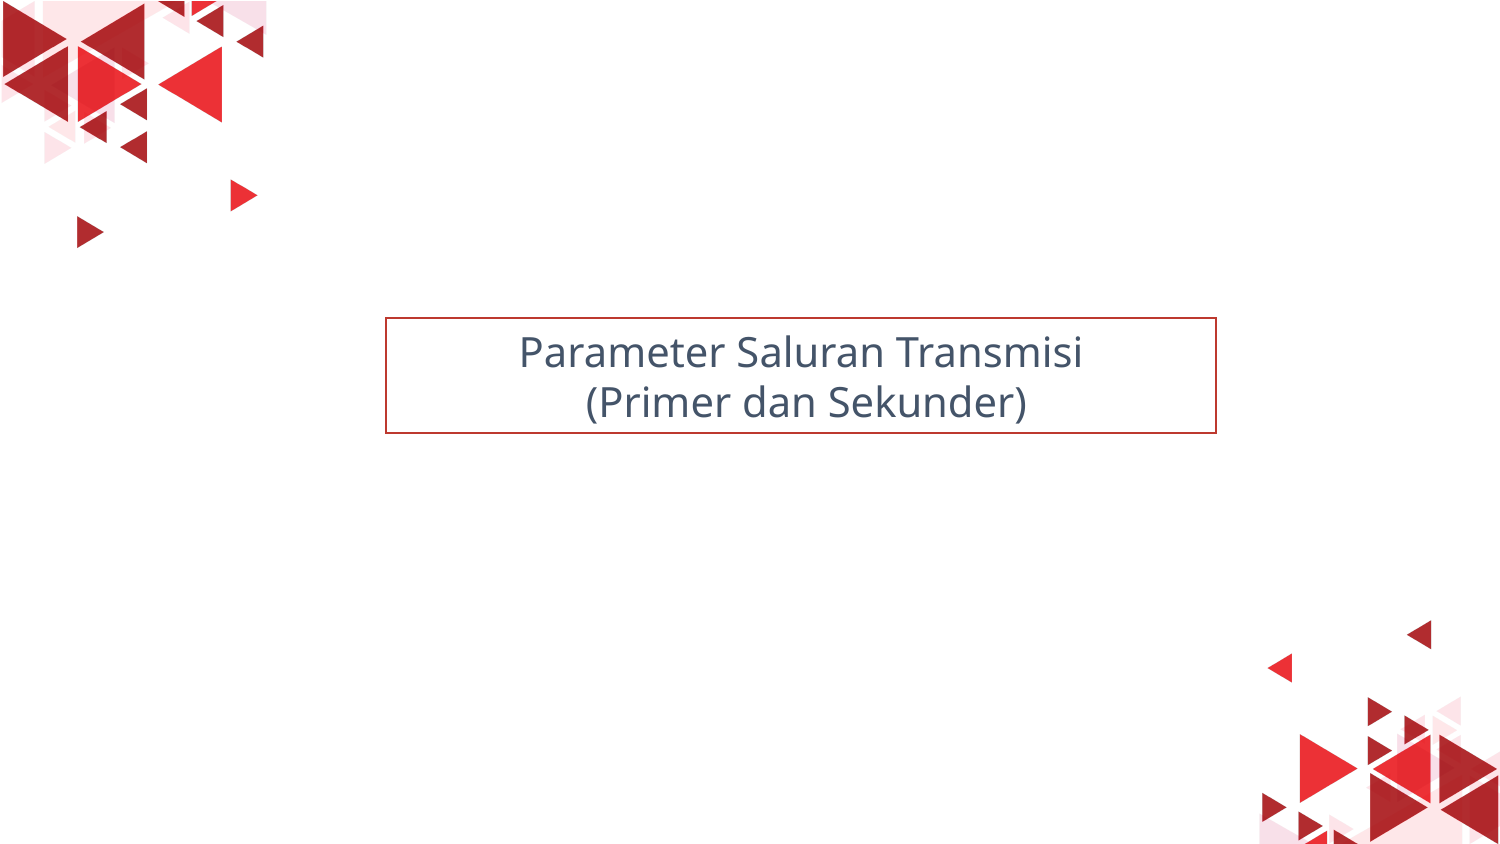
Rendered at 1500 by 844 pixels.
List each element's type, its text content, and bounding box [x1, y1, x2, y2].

picture [1, 1, 291, 278]
picture [1237, 593, 1500, 844]
text_box Parameter Saluran Transmisi (Primer dan Sekunder) [385, 317, 1217, 434]
